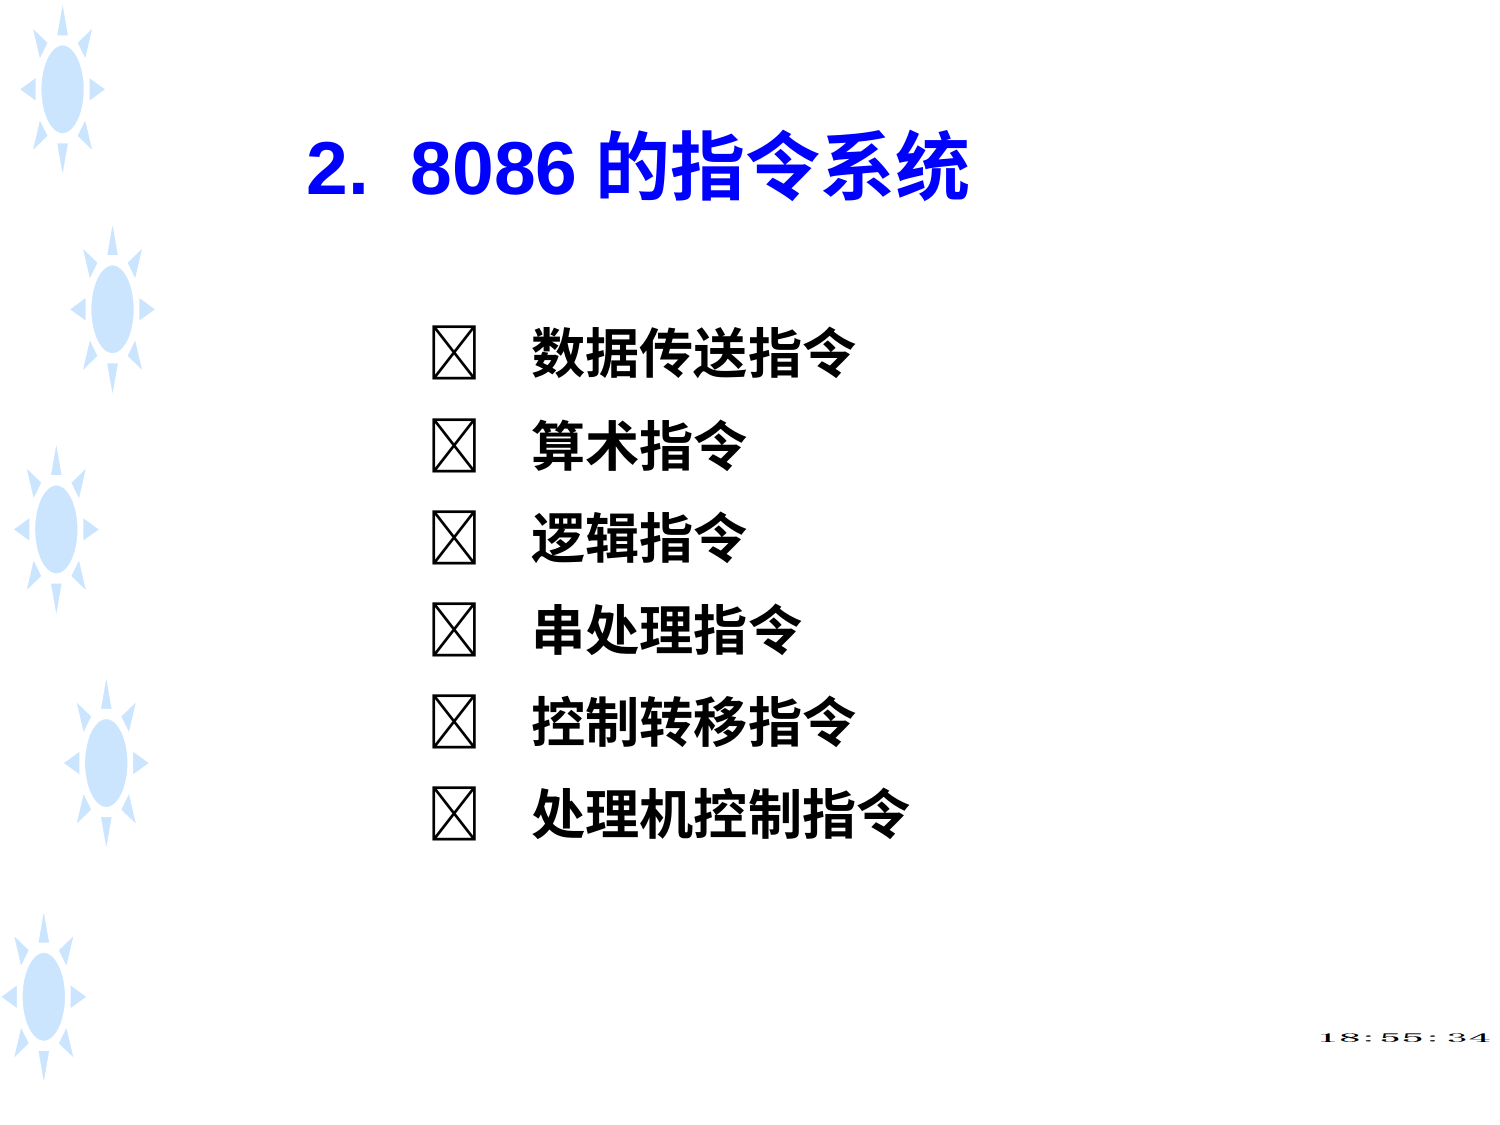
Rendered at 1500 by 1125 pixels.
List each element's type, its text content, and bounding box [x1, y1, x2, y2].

text_box  数据传送指令  算术指令  逻辑指令  串处理指令  控制转移指令  处理机控制指令 [412, 312, 950, 853]
text_box 2. 8086的指令系统 [291, 112, 986, 218]
